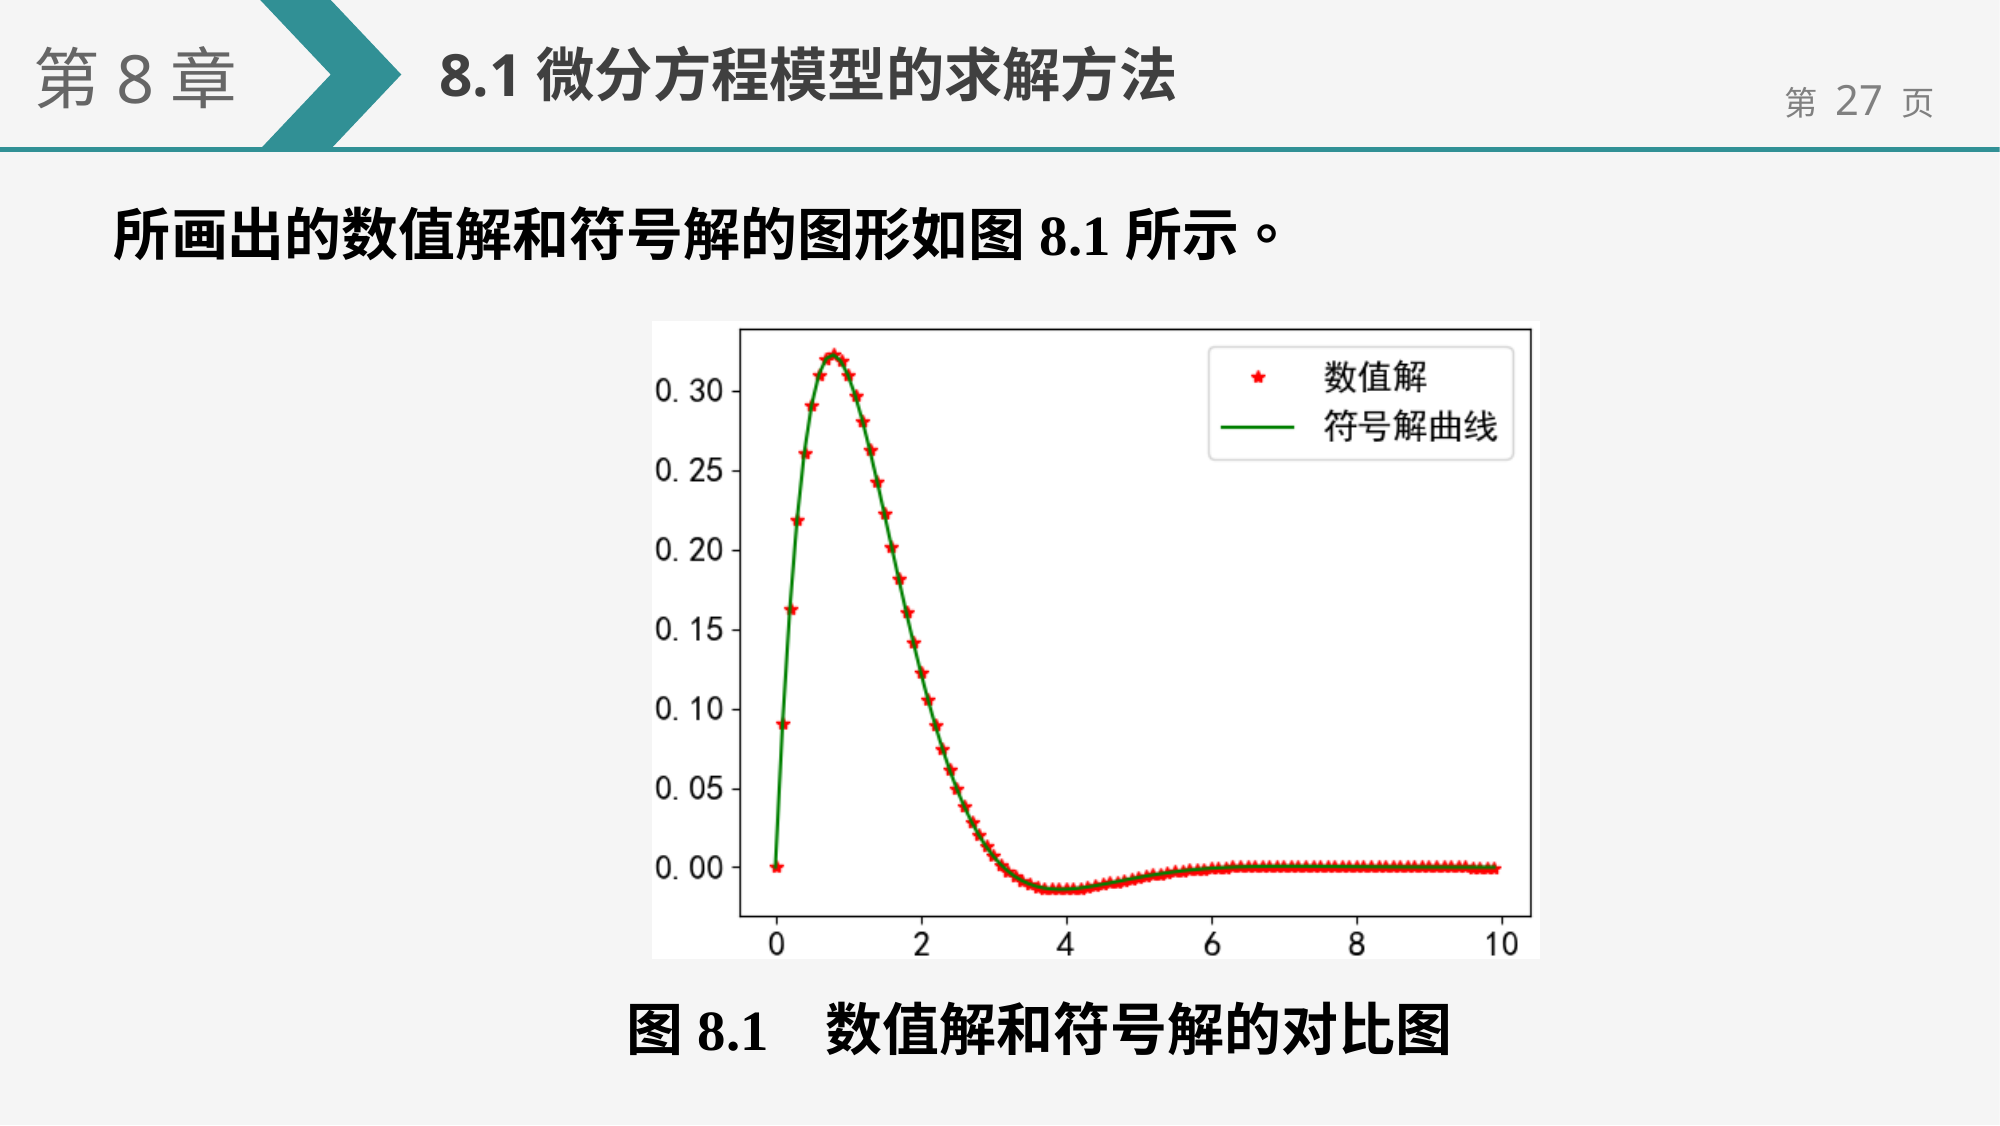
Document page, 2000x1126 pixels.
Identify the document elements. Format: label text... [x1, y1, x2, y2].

text_box 8.1微分方程模型的求解方法 [424, 31, 1366, 116]
text_box 第8章 [19, 29, 253, 125]
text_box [113, 181, 1961, 1120]
text_box [258, 0, 403, 148]
